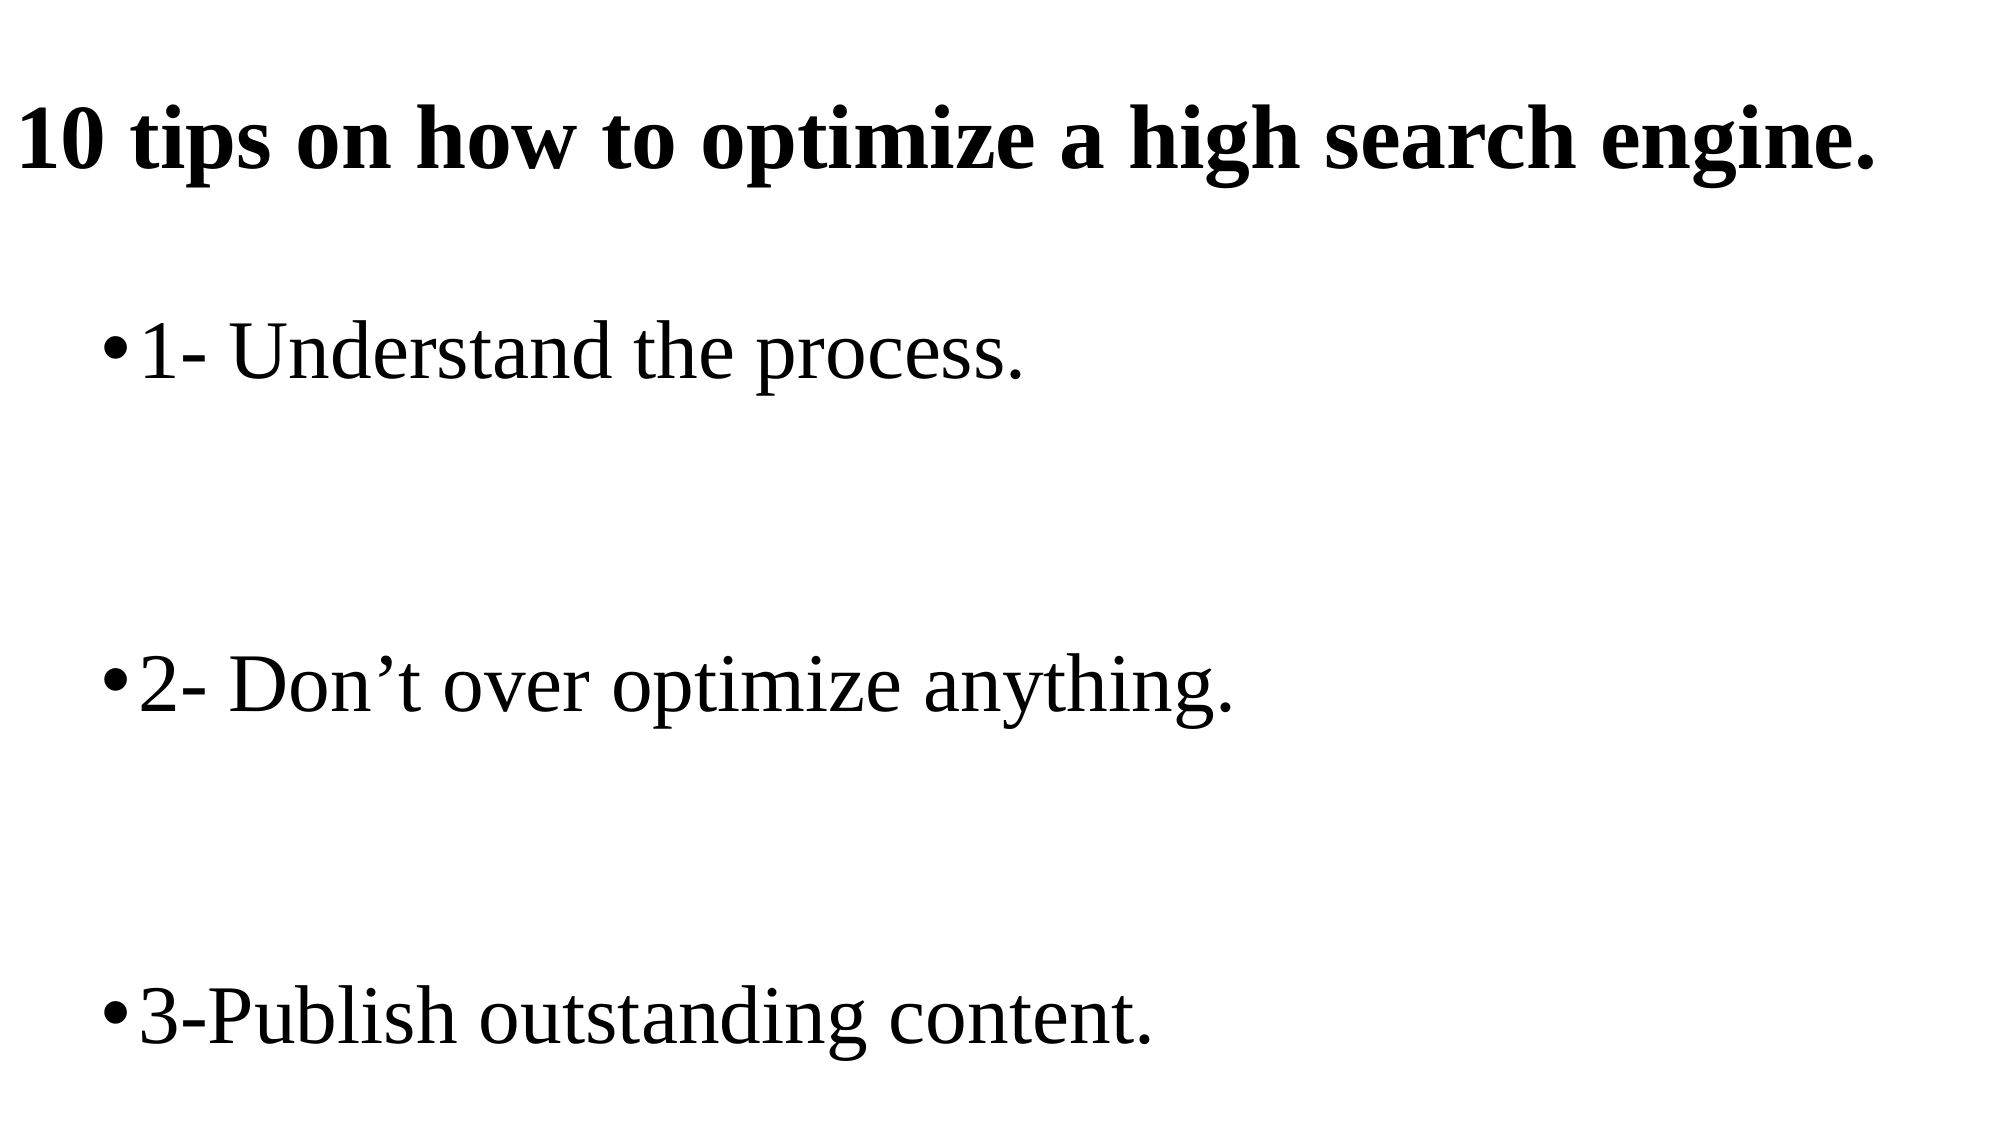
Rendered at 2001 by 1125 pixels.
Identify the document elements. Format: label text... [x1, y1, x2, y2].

title 10 tips on how to optimize a high search engine. [0, 0, 2000, 278]
list 1- Understand the process. 2- Don’t over optimize anything. 3-Publish outstanding content. [86, 299, 1863, 1125]
